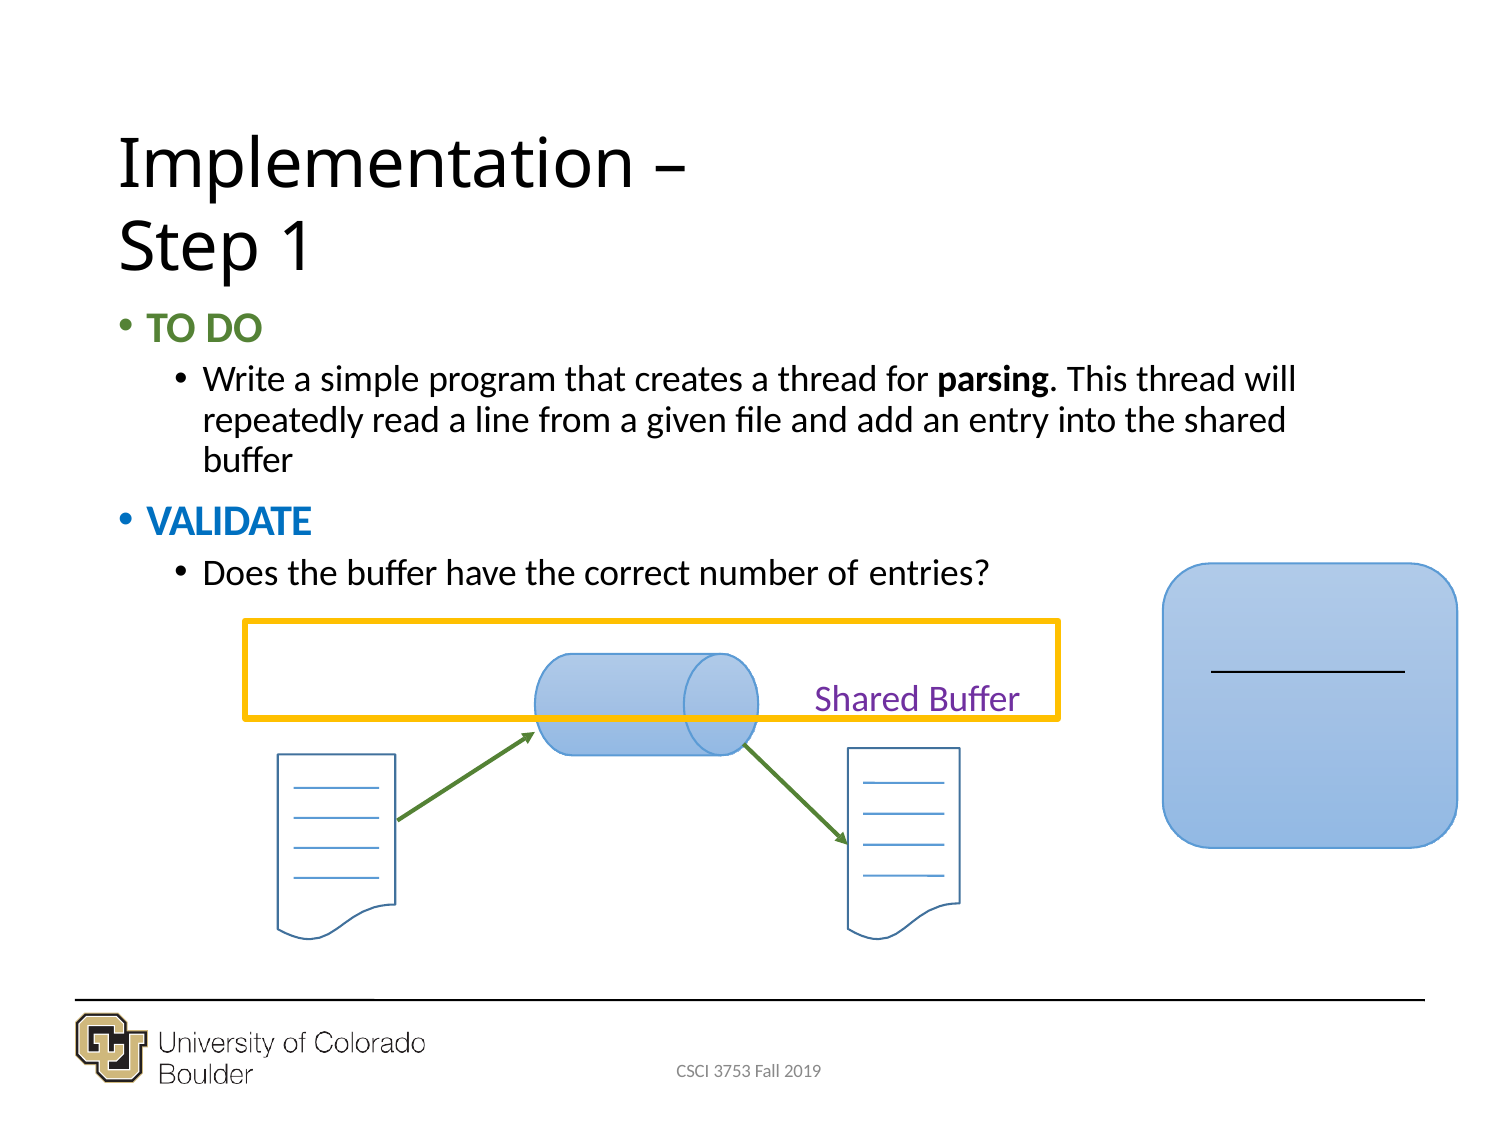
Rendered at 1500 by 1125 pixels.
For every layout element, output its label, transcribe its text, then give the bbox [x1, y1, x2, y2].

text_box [846, 746, 961, 941]
text_box TO DO Write a simple program that creates a thread for parsing. This thread will repeatedly read a line from a given file and add an entry into the shared buffer VALIDATE Does the buffer have the correct number of entries? [116, 292, 1314, 594]
footer CSCI 3753 Fall 2019 [674, 1058, 826, 1125]
title Implementation – Step 1 [116, 116, 801, 292]
text_box [761, 759, 841, 843]
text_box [533, 652, 760, 757]
text_box Shared Buffer [245, 620, 1059, 719]
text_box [276, 731, 536, 941]
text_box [1161, 561, 1459, 850]
picture [159, 1031, 425, 1084]
